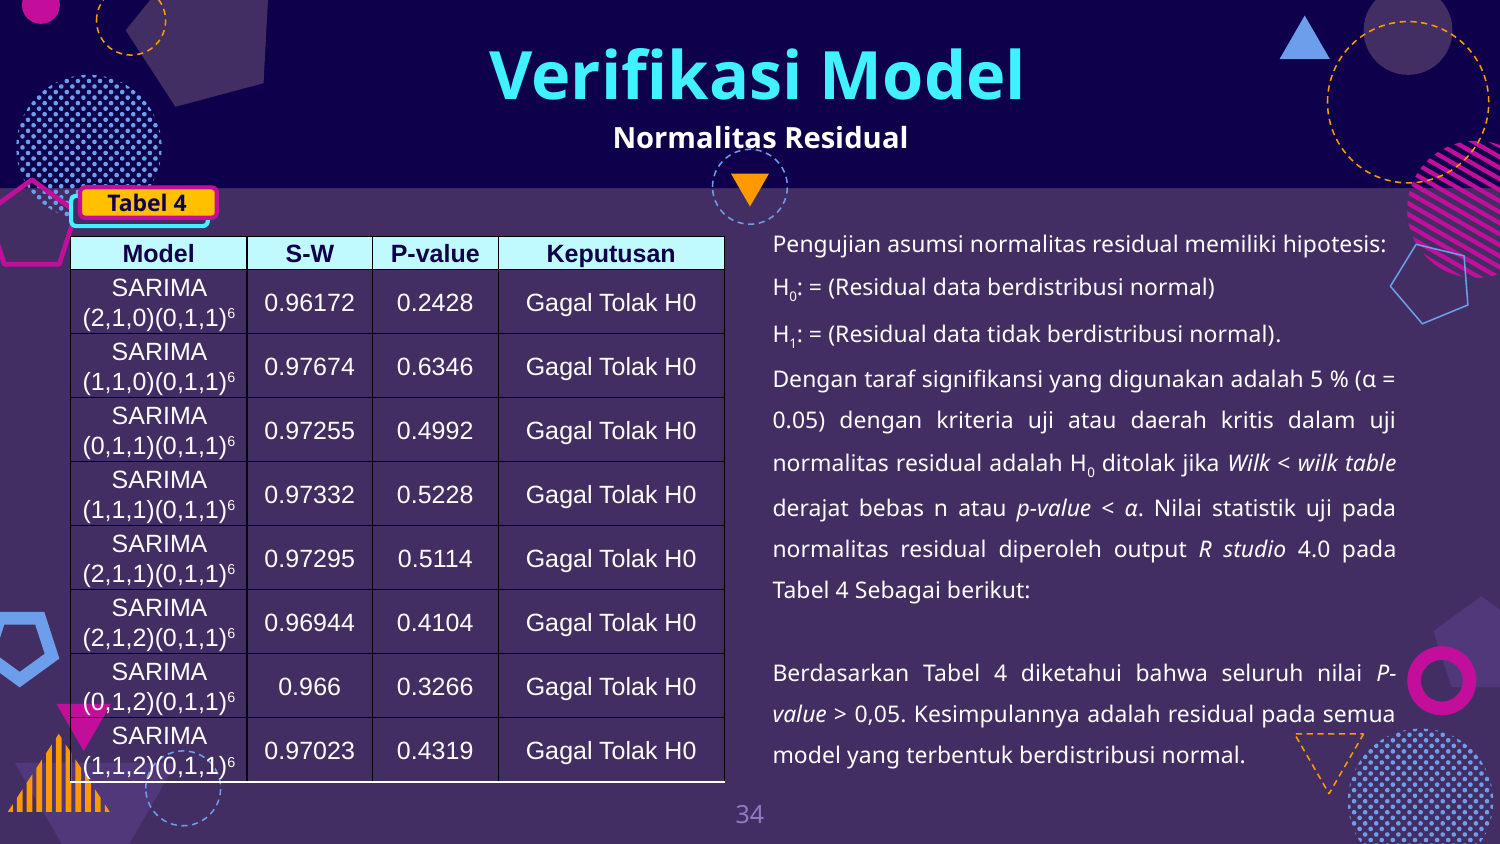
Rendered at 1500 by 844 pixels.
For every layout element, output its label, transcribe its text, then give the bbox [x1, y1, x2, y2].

table_cell SARIMA (2,1,0)(0,1,1)6 [71, 270, 246, 333]
table_cell Gagal Tolak H0 [499, 462, 724, 525]
table_cell SARIMA (2,1,1)(0,1,1)6 [71, 526, 246, 589]
table_cell Gagal Tolak H0 [499, 526, 724, 589]
table_cell 0.4104 [373, 590, 498, 653]
table_header P-value [373, 237, 498, 269]
table_cell 0.3266 [373, 654, 498, 717]
table_cell 0.97255 [248, 398, 372, 461]
table_cell SARIMA (2,1,2)(0,1,1)6 [71, 590, 246, 653]
title Verifikasi Model [343, 20, 1172, 126]
table_cell Gagal Tolak H0 [499, 334, 724, 397]
table_cell Gagal Tolak H0 [499, 590, 724, 653]
table_header S-W [248, 237, 372, 269]
table_cell SARIMA (0,1,1)(0,1,1)6 [71, 398, 246, 461]
table_cell Gagal Tolak H0 [499, 718, 724, 781]
text_box Normalitas Residual [580, 86, 935, 164]
table_cell 0.97023 [248, 718, 372, 781]
table_cell SARIMA (0,1,2)(0,1,1)6 [71, 654, 246, 717]
table_cell 0.97674 [248, 334, 372, 397]
table_cell 0.96944 [248, 590, 372, 653]
table_cell 0.5228 [373, 462, 498, 525]
table_cell 0.5114 [373, 526, 498, 589]
table_cell 0.4319 [373, 718, 498, 781]
table_cell SARIMA (1,1,2)(0,1,1)6 [71, 718, 246, 781]
table_cell SARIMA (1,1,0)(0,1,1)6 [71, 334, 246, 397]
table_cell 0.2428 [373, 270, 498, 333]
table_header Model [71, 237, 246, 269]
table_cell Gagal Tolak H0 [499, 398, 724, 461]
table_cell 0.97295 [248, 526, 372, 589]
slide_number 34 [705, 783, 795, 844]
table_cell SARIMA (1,1,1)(0,1,1)6 [71, 462, 246, 525]
table_cell 0.96172 [248, 270, 372, 333]
table_cell Gagal Tolak H0 [499, 654, 724, 717]
table_cell 0.97332 [248, 462, 372, 525]
table_cell Gagal Tolak H0 [499, 270, 724, 333]
table_cell 0.4992 [373, 398, 498, 461]
table_header Keputusan [499, 237, 724, 269]
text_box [70, 180, 217, 227]
text_box Pengujian asumsi normalitas residual memiliki hipotesis: H0: = (Residual data berdistribusi normal) H1: = (Residual data tidak berdistribusi normal). Dengan taraf signifikansi yang digunakan adalah 5 % (α = 0.05) dengan kriteria uji atau daerah kritis dalam uji normalitas residual adalah H0 ditolak jika Wilk < wilk table derajat bebas n atau p-value < α. Nilai statistik uji pada normalitas residual diperoleh output R studio 4.0 pada Tabel 4 Sebagai berikut: Berdasarkan Tabel 4 diketahui bahwa seluruh nilai P-value > 0,05. Kesimpulannya adalah residual pada semua model yang terbentuk berdistribusi normal. [757, 208, 1412, 817]
table_cell 0.6346 [373, 334, 498, 397]
table_cell 0.966 [248, 654, 372, 717]
